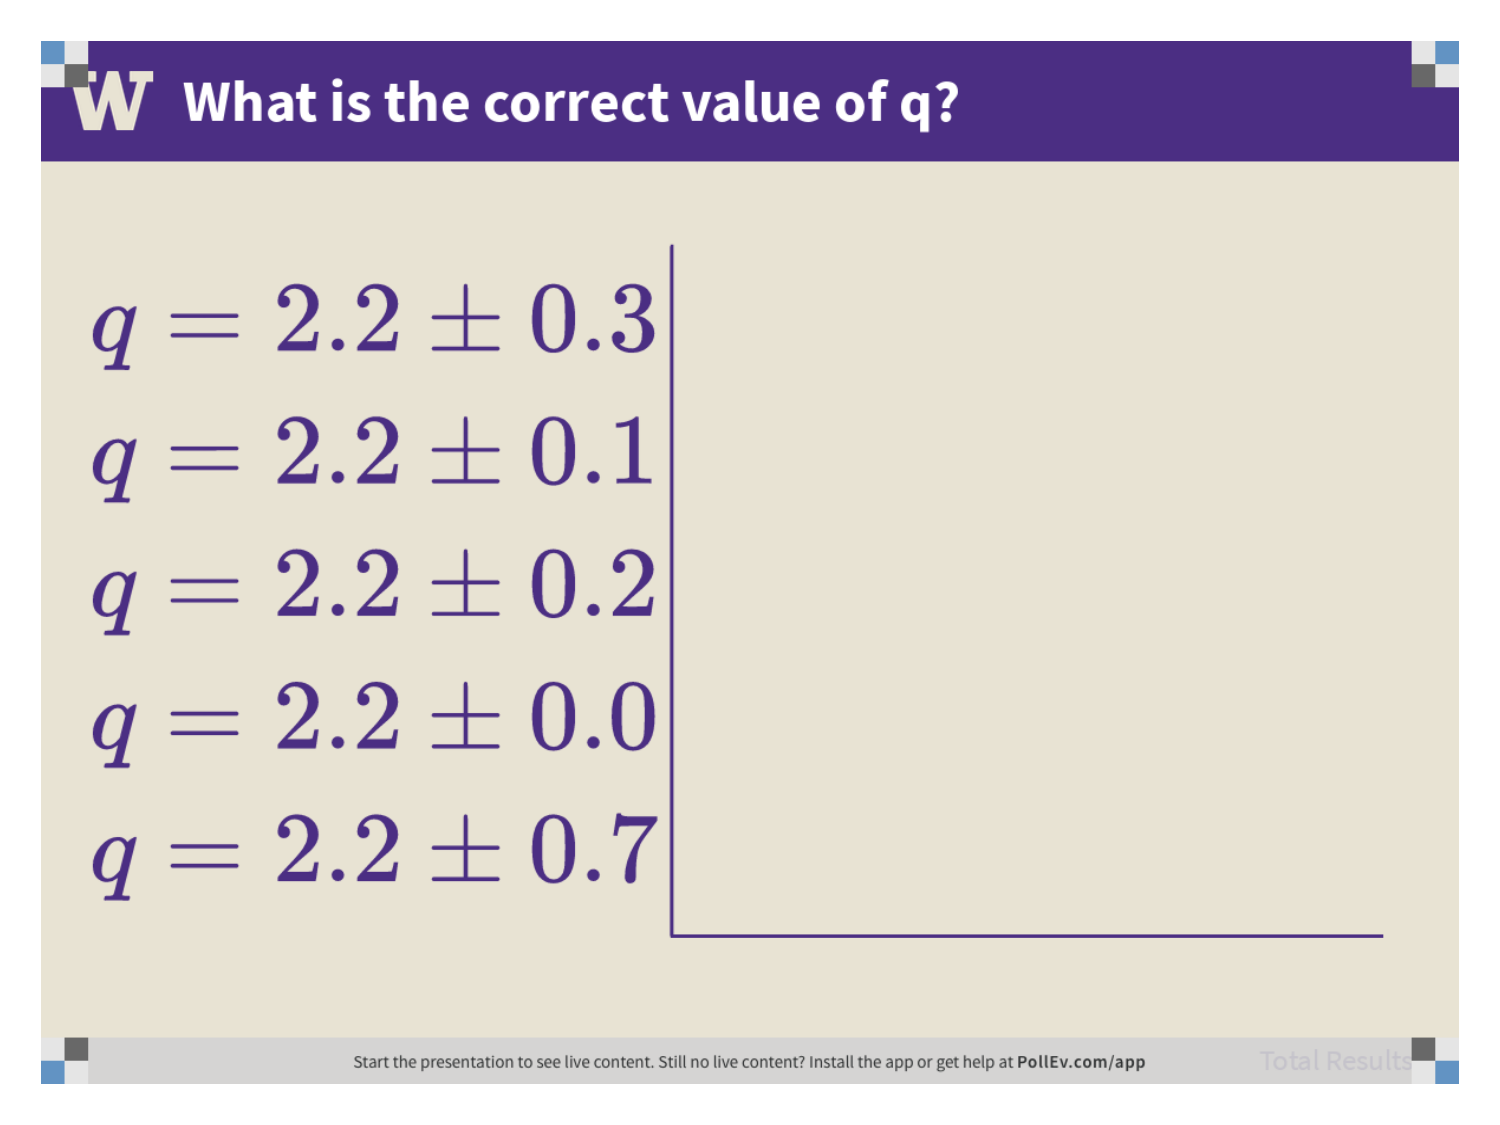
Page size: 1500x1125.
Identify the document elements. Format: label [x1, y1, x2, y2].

picture [41, 41, 1459, 1084]
